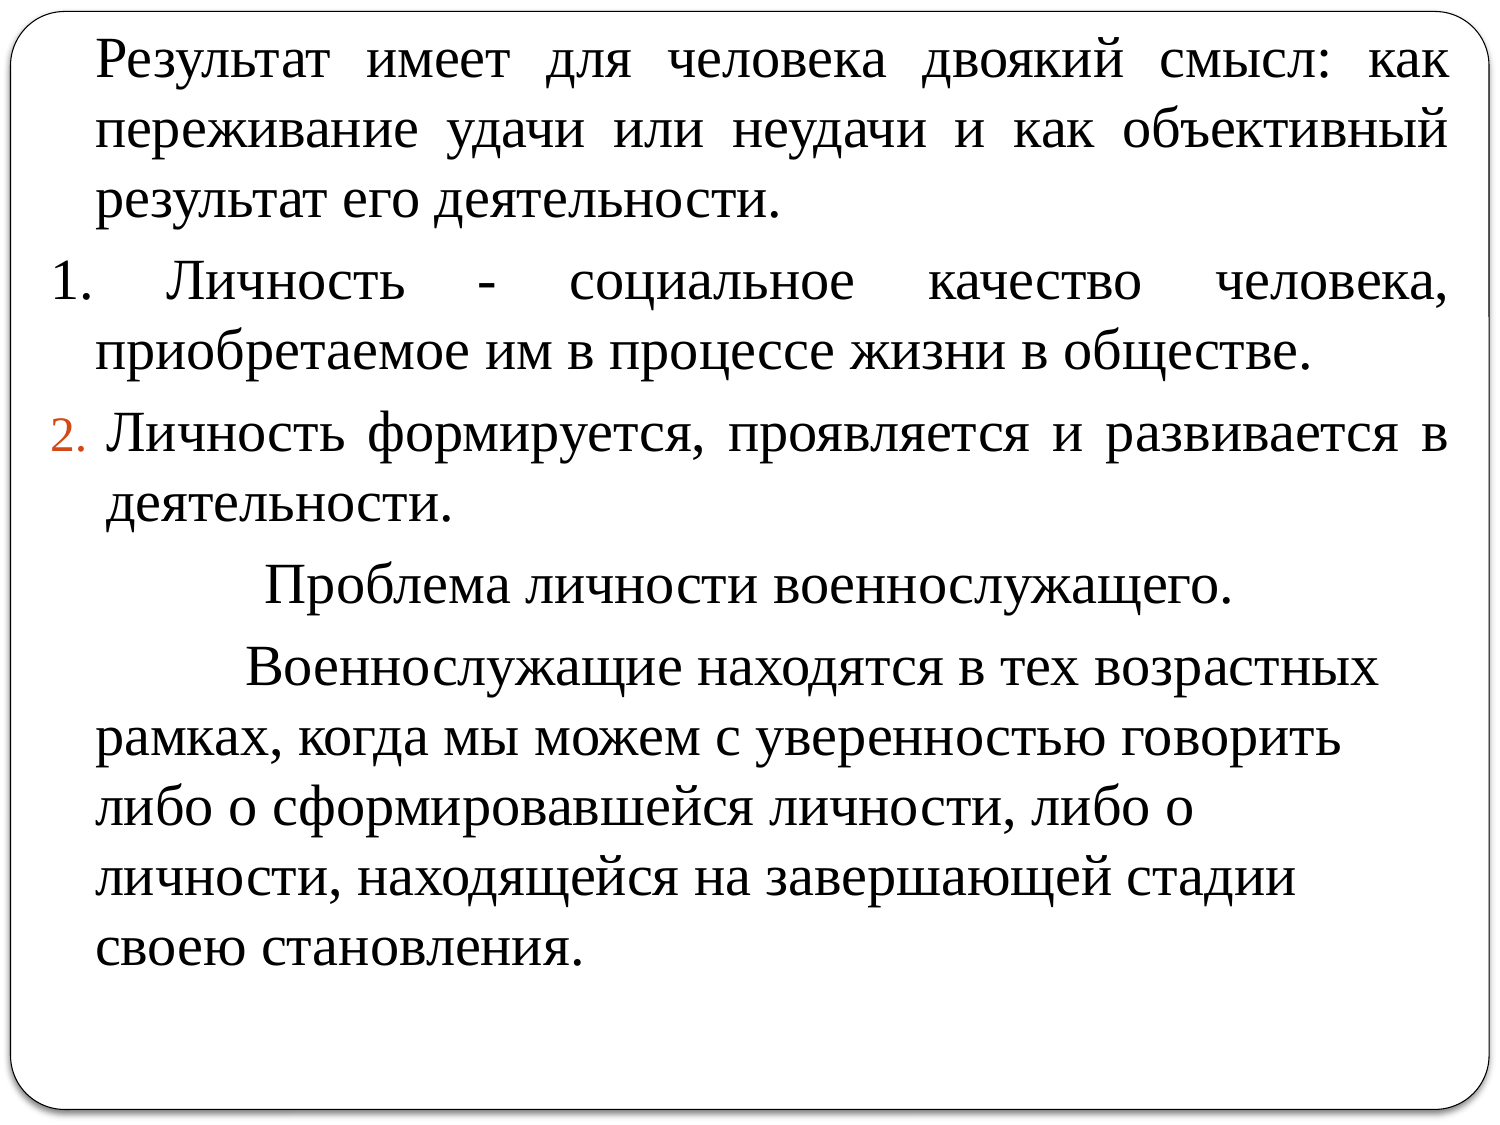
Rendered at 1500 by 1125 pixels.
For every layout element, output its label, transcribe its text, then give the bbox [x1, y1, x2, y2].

list Результат имеет для человека двоякий смысл: как переживание удачи или неудачи и как объективный результат его деятельности. 1. Личность - социальное качество человека, приобретаемое им в процессе жизни в обществе. Личность формируется, проявляется и развивается в деятельности. Проблема личности военнослужащего. Военнослужащие находятся в тех возрастных рамках, когда мы можем с уверенностью говорить либо о сформировавшейся личности, либо о личности, находящейся на завершающей стадии своею становления. [35, 11, 1465, 976]
